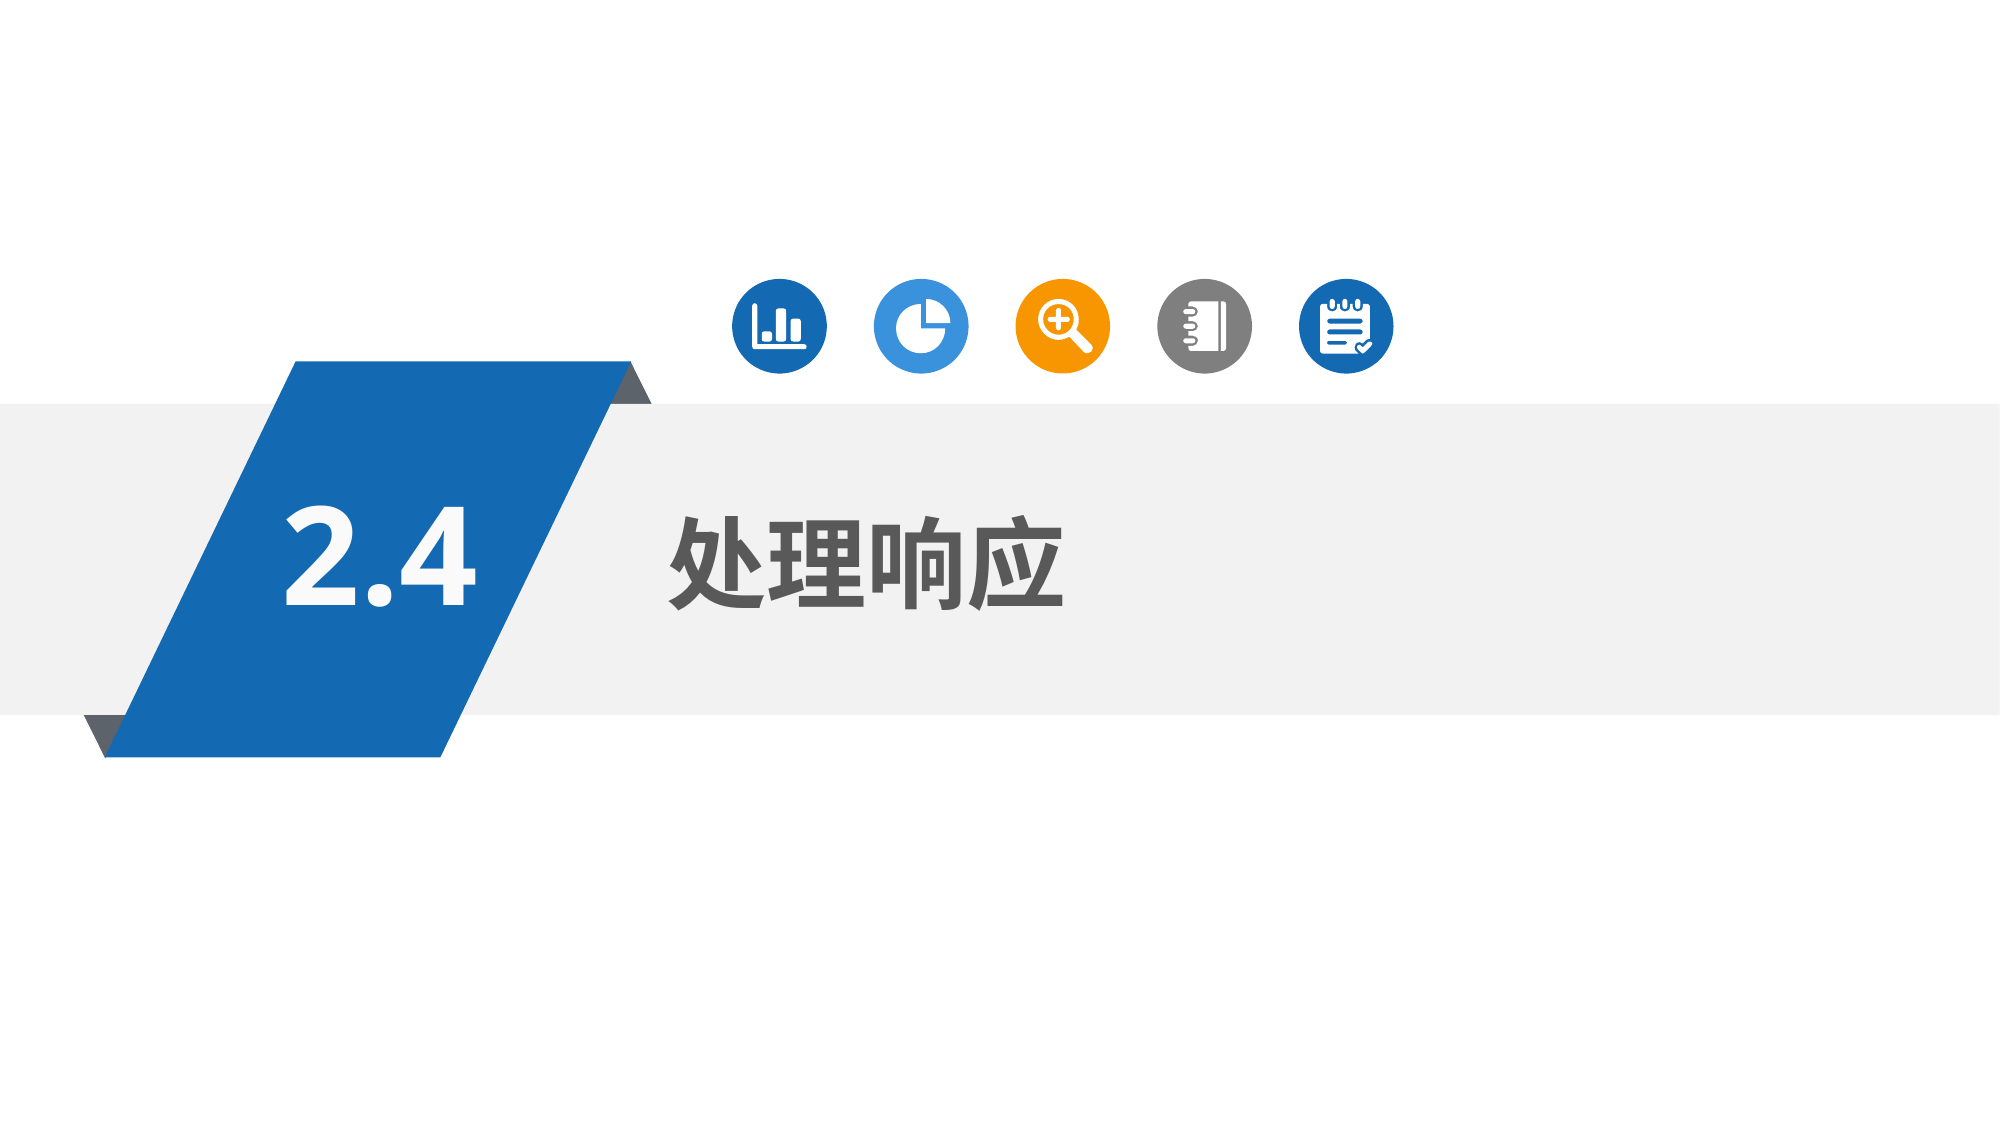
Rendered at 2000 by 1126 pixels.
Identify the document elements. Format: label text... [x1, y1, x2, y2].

text_box 2.4 [266, 460, 552, 641]
text_box 处理响应 [651, 494, 1756, 630]
